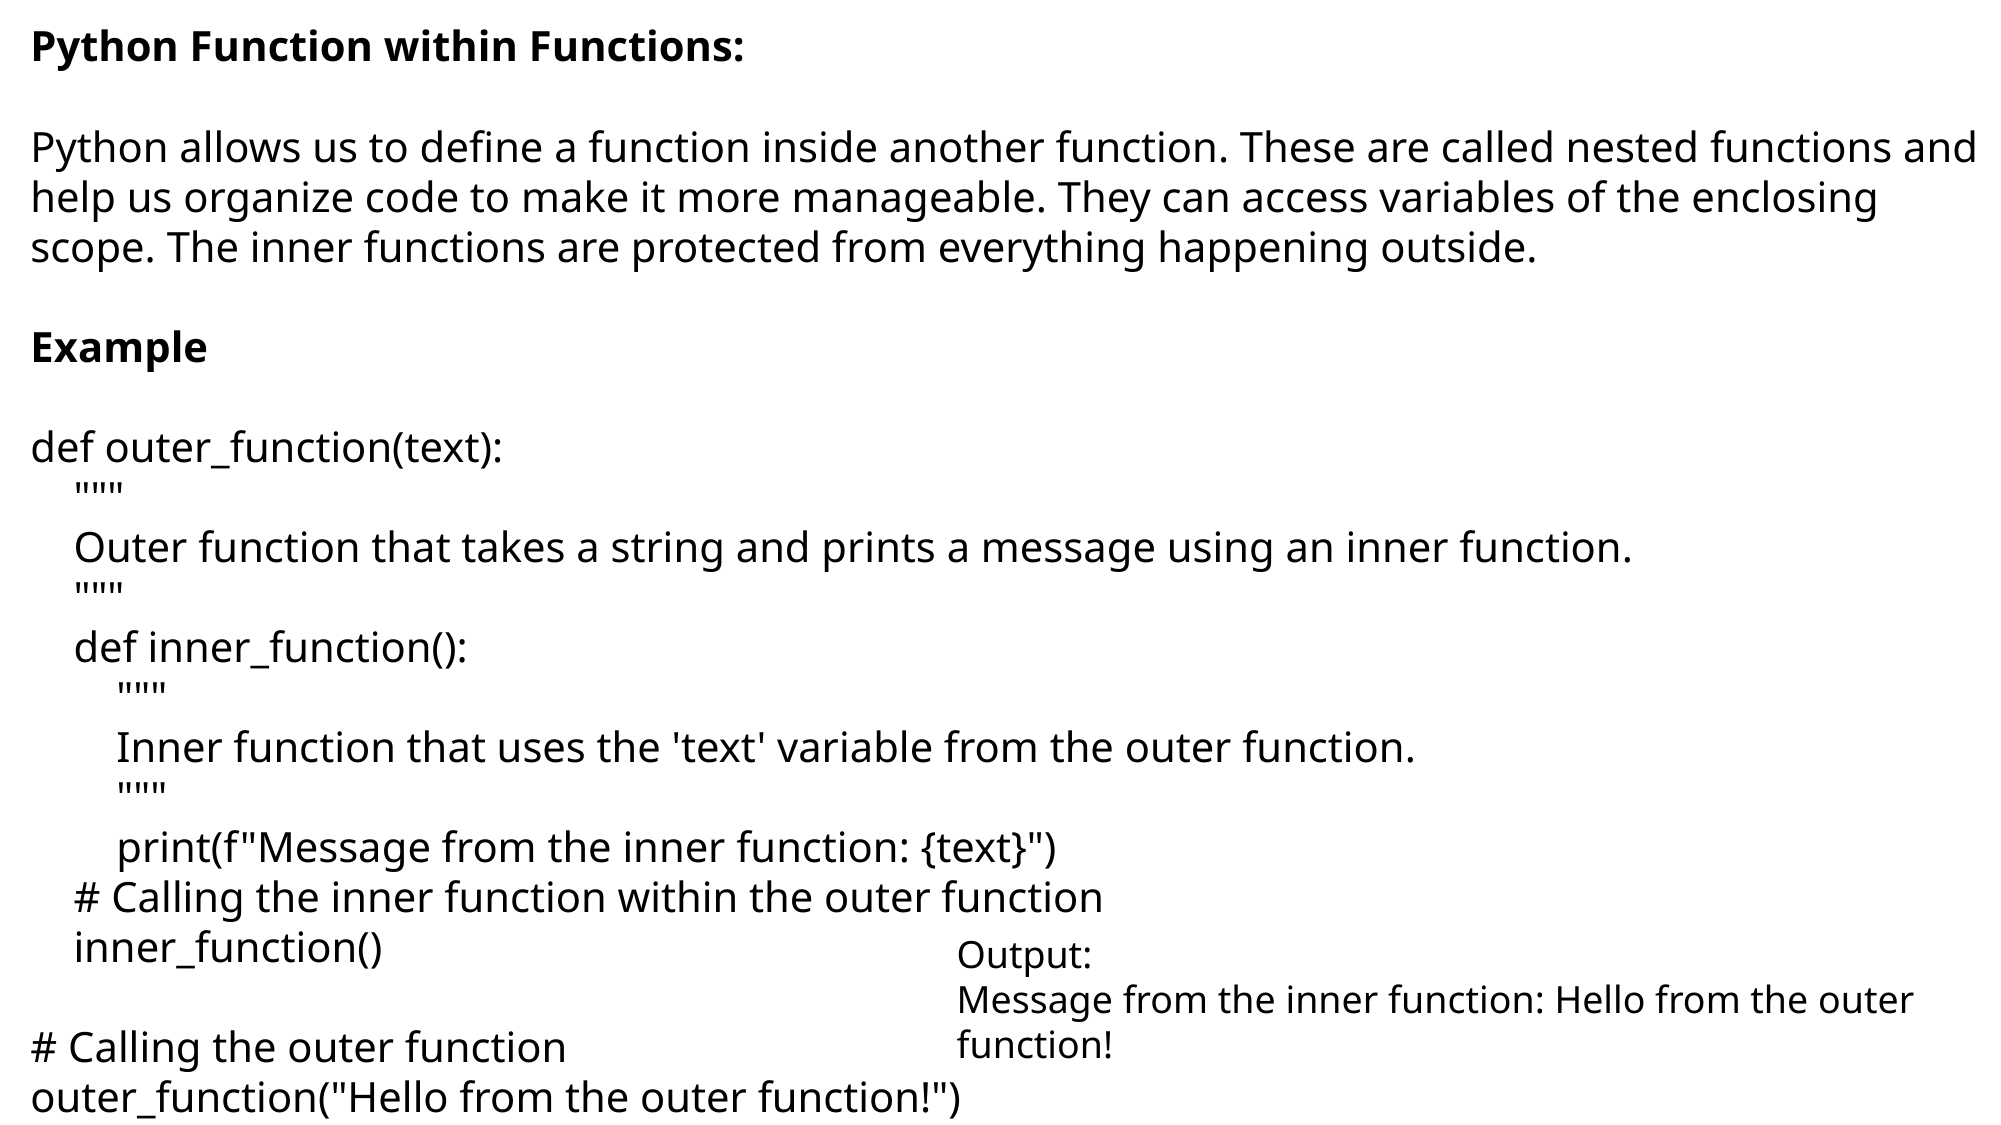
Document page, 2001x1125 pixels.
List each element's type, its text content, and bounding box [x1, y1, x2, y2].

text_box Output: Message from the inner function: Hello from the outer function! [941, 923, 1950, 1074]
text_box Python Function within Functions: Python allows us to define a function inside another function. These are called nested functions and help us organize code to make it more manageable. They can access variables of the enclosing scope. The inner functions are protected from everything happening outside. Example def outer_function(text): """ Outer function that takes a string and prints a message using an inner function. """ def inner_function(): """ Inner function that uses the 'text' variable from the outer function. """ print(f"Message from the inner function: {text}") # Calling the inner function within the outer function inner_function() # Calling the outer function outer_function("Hello from the outer function!") [15, 12, 2000, 1125]
